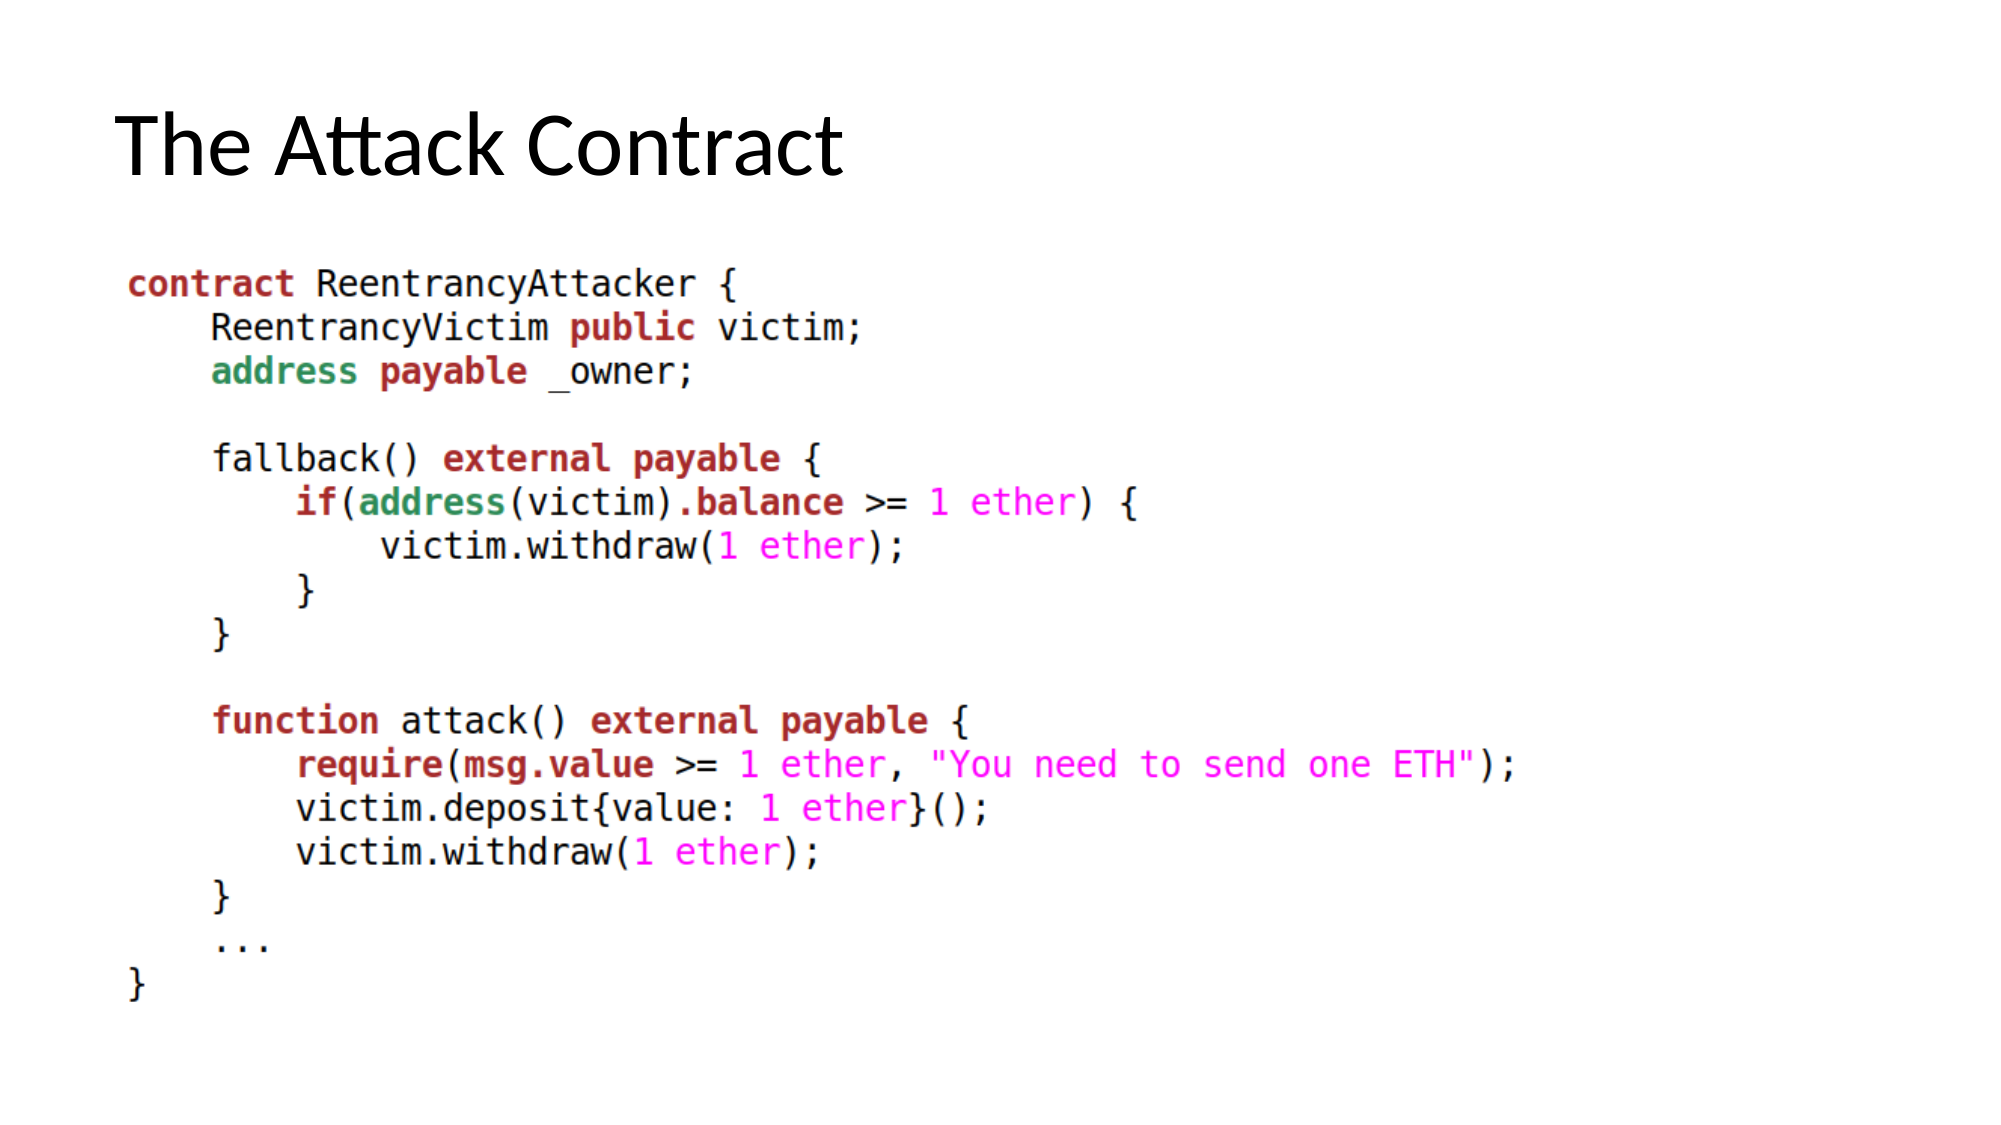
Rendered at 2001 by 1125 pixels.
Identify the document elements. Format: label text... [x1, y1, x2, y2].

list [124, 262, 1528, 1006]
title The Attack Contract [99, 45, 1900, 233]
